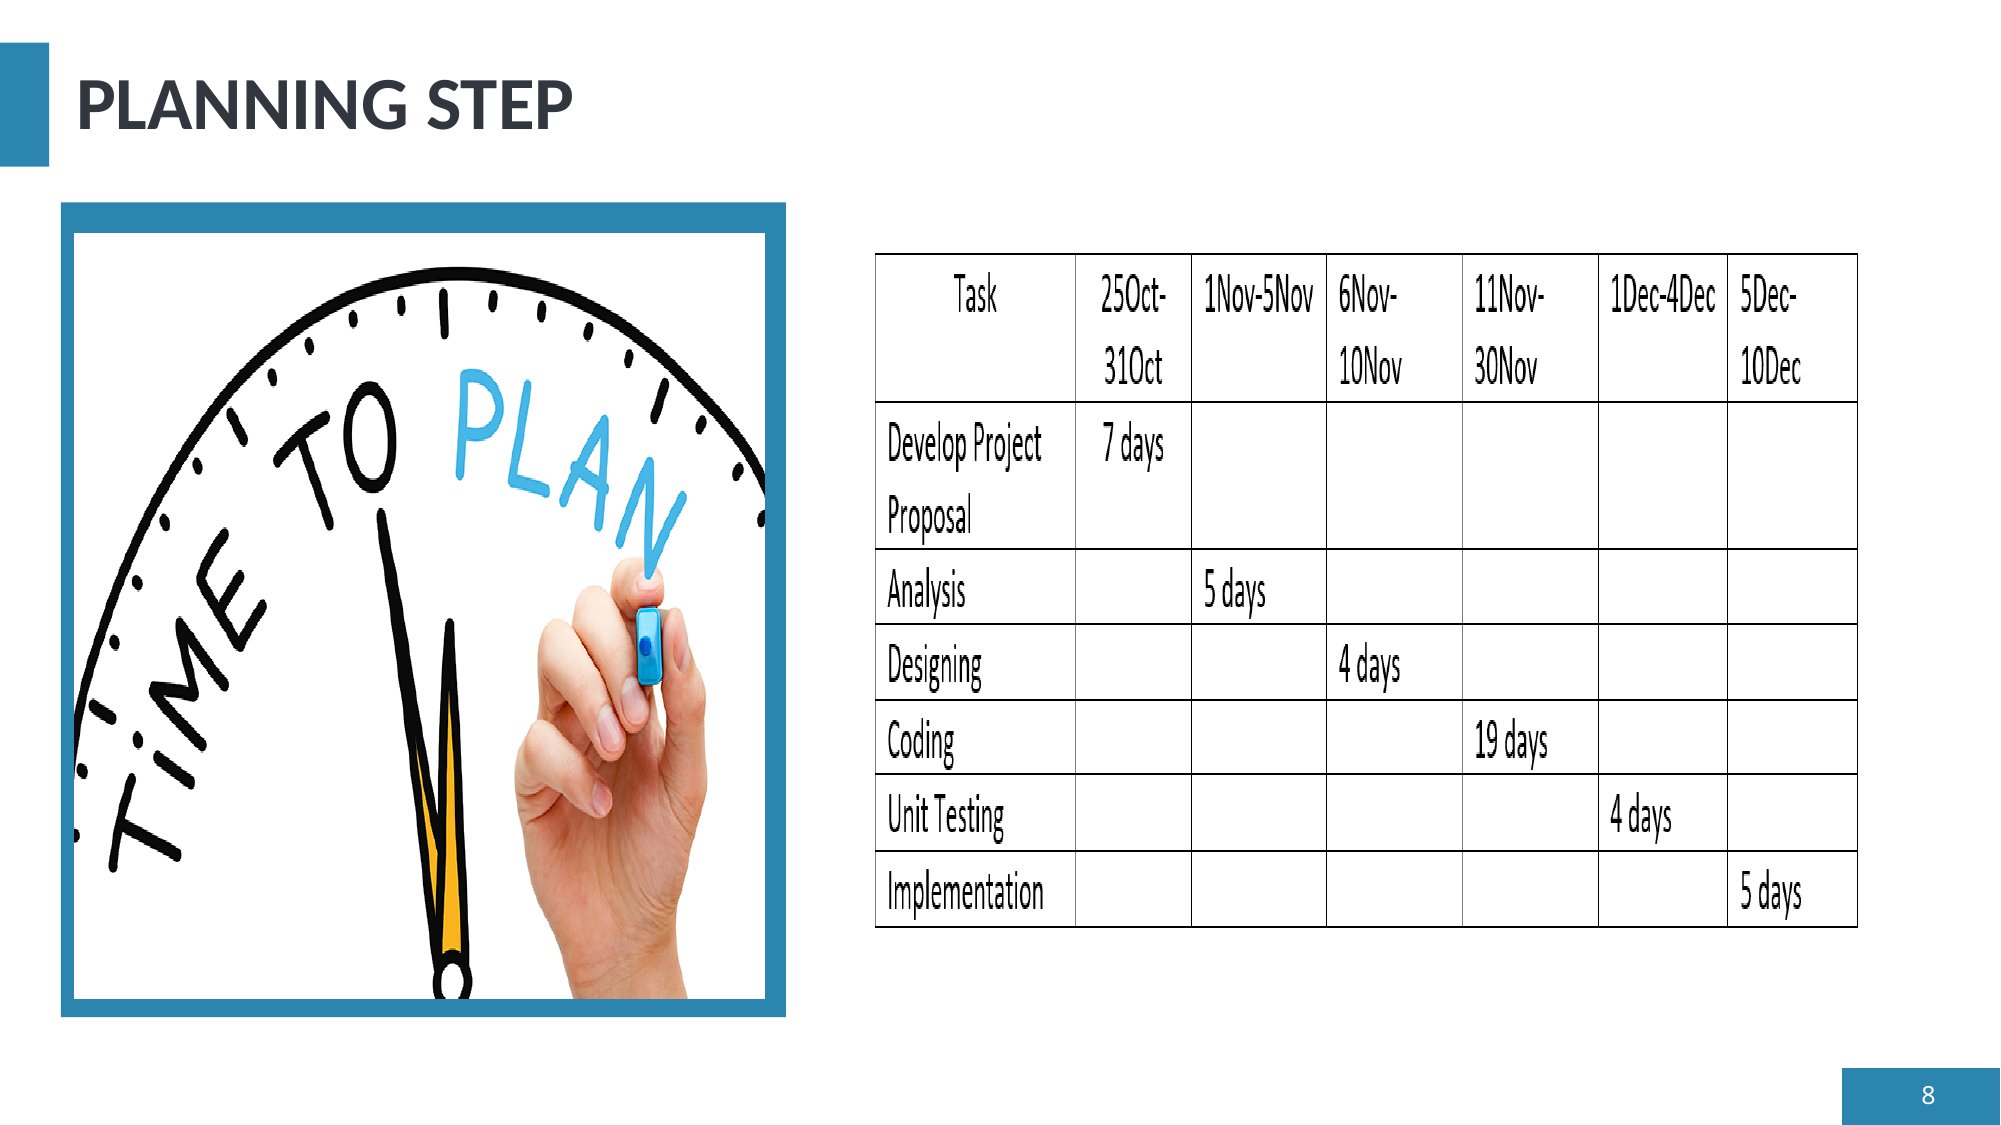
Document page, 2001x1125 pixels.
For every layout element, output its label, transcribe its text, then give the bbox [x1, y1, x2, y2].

slide_number 8 [1889, 1079, 1951, 1114]
title PLANNING STEP [60, 42, 1951, 168]
picture [809, 208, 1933, 1015]
picture [74, 233, 765, 999]
